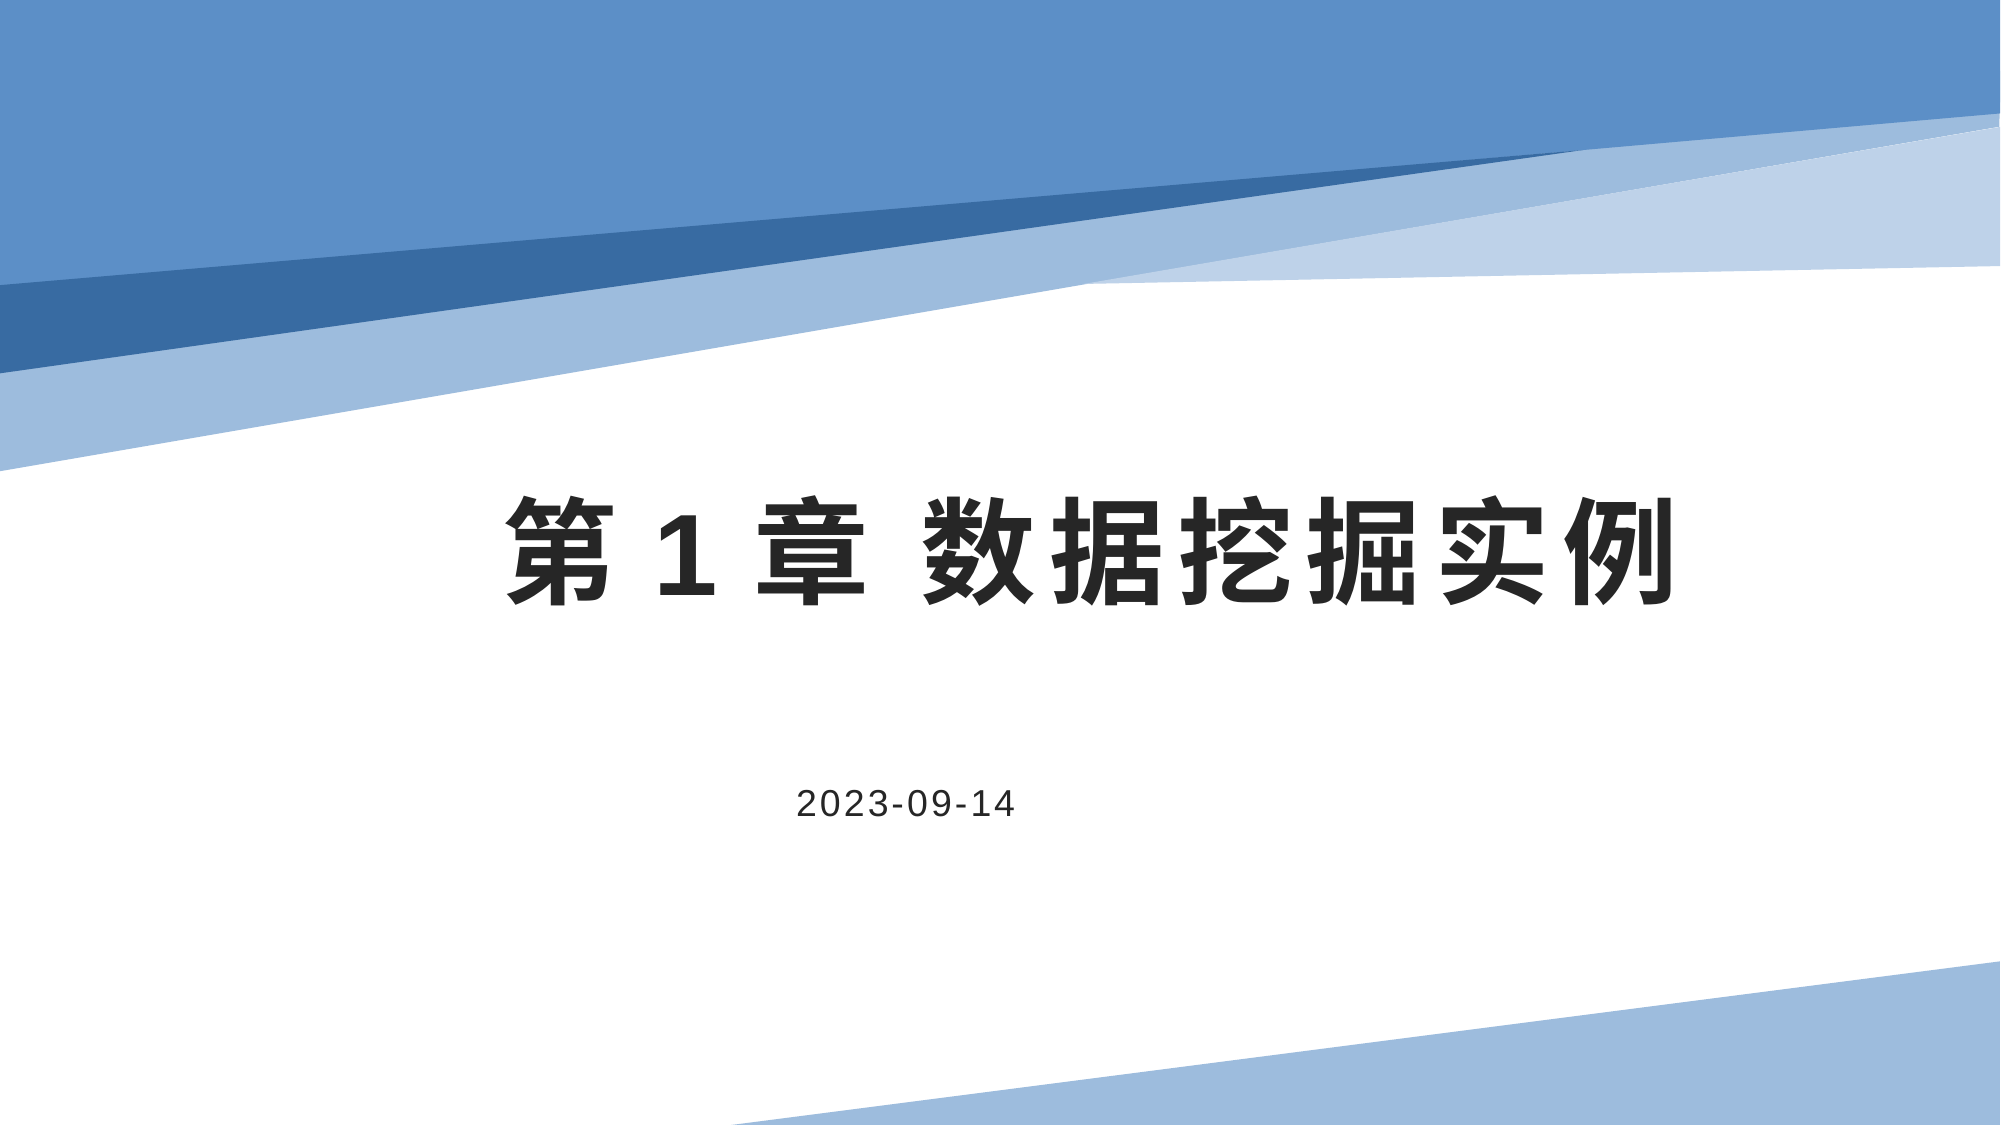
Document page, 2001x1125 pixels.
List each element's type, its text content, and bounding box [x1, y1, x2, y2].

title 第1章 数据挖掘实例 [447, 443, 1734, 627]
list 2023-09-14 [781, 768, 1196, 836]
